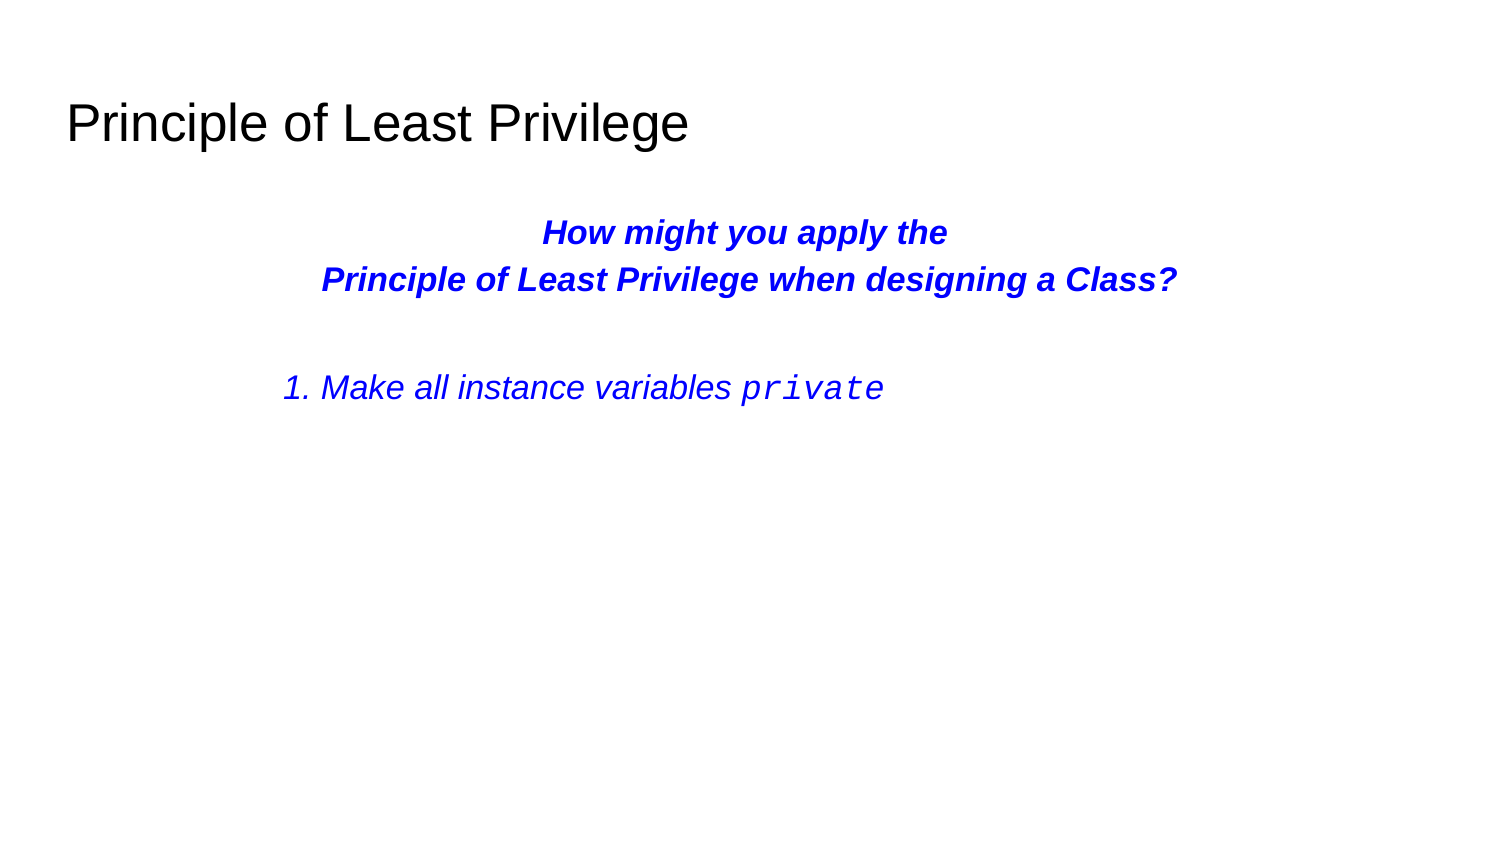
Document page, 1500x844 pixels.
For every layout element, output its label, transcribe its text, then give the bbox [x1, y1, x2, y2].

list How might you apply the Principle of Least Privilege when designing a Class? 1. Make all instance variables private 2. If a specific instance variable needs public access - add an Accessor Method 3. If you are VERY confident in how your class will be used (and how it will evolve in the future) you can alternatively elevate the instance access to public. WARNING: Once you grant this level of access it can be very difficult to take it back! [51, 189, 1449, 750]
title Principle of Least Privilege [51, 72, 1449, 167]
